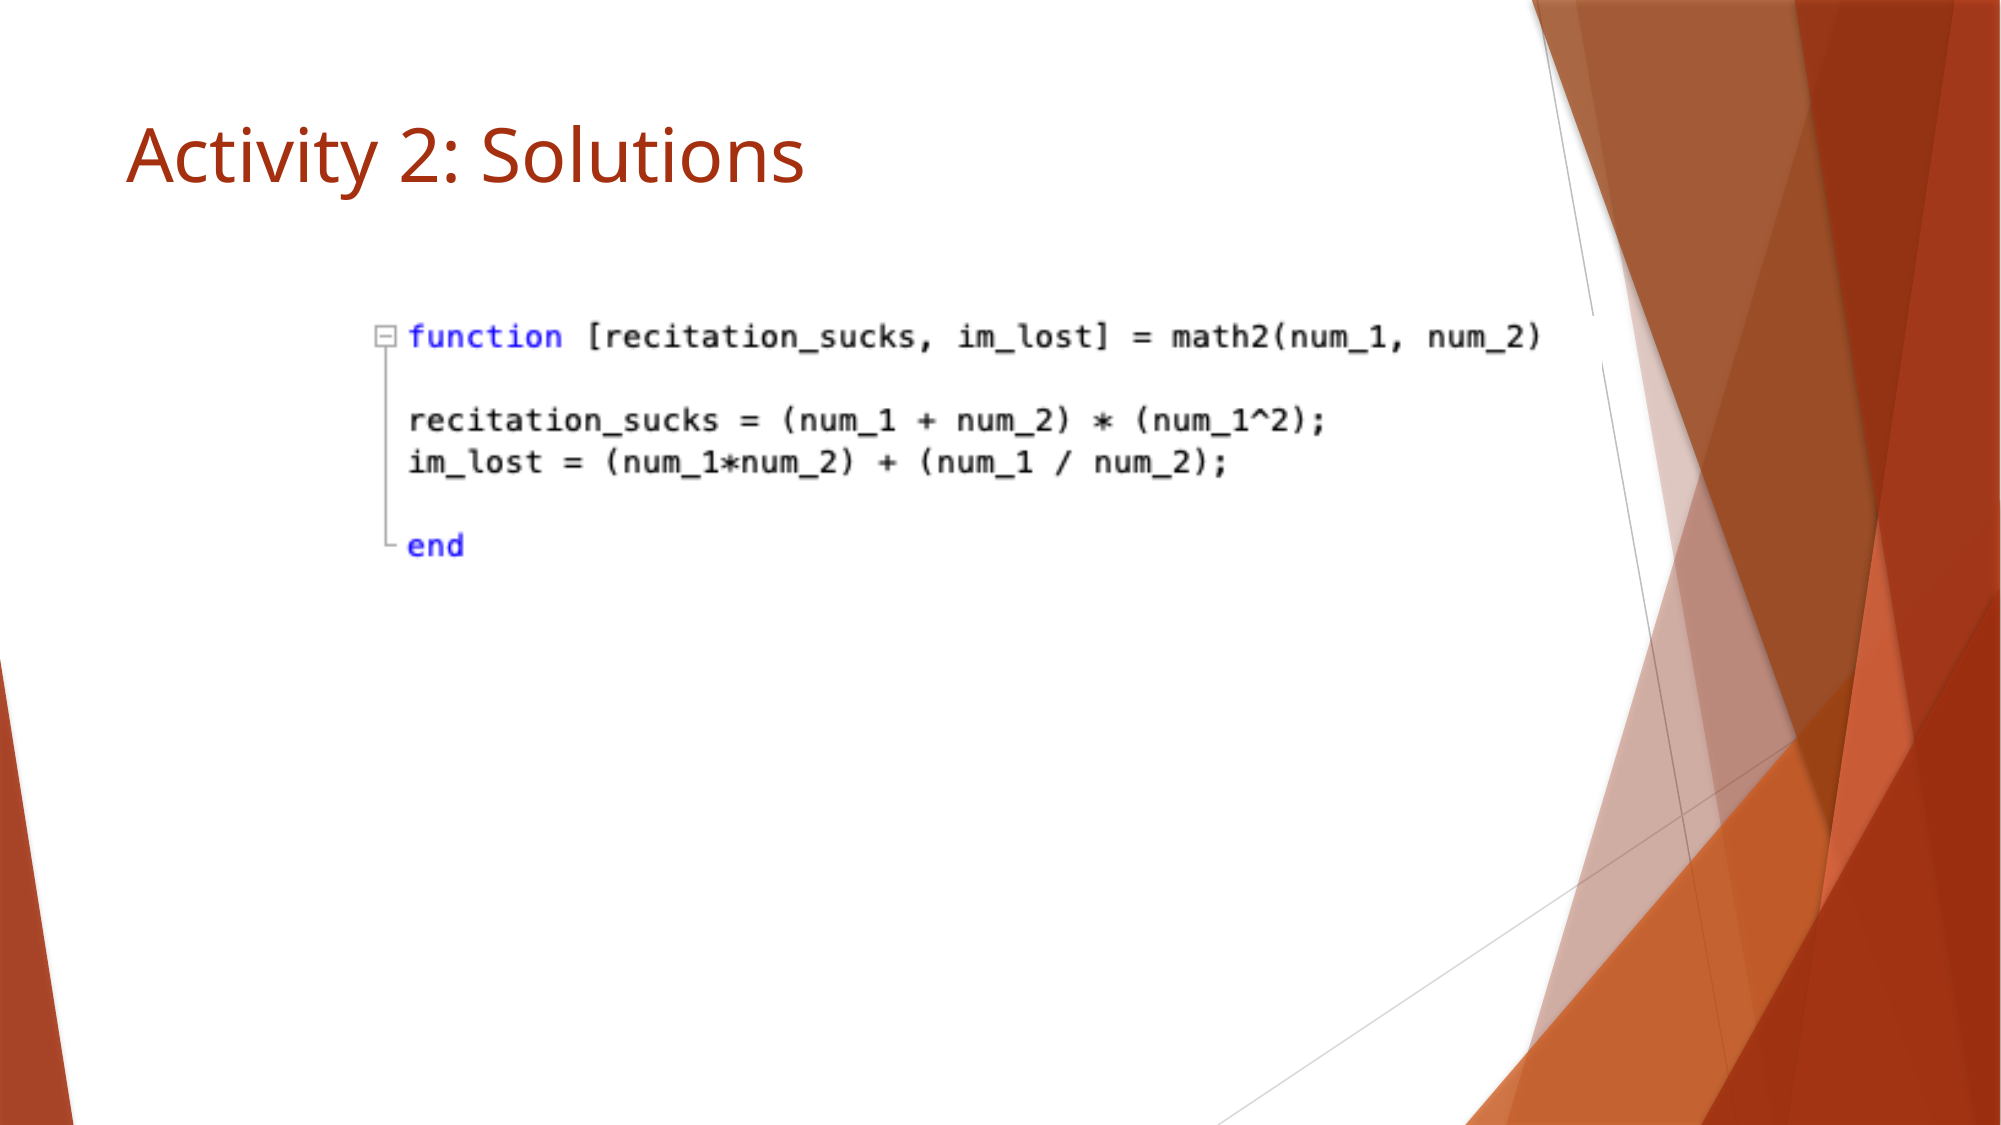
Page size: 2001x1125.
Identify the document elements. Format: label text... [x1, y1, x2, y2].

picture [346, 316, 1602, 644]
title Activity 2: Solutions [111, 99, 1522, 317]
